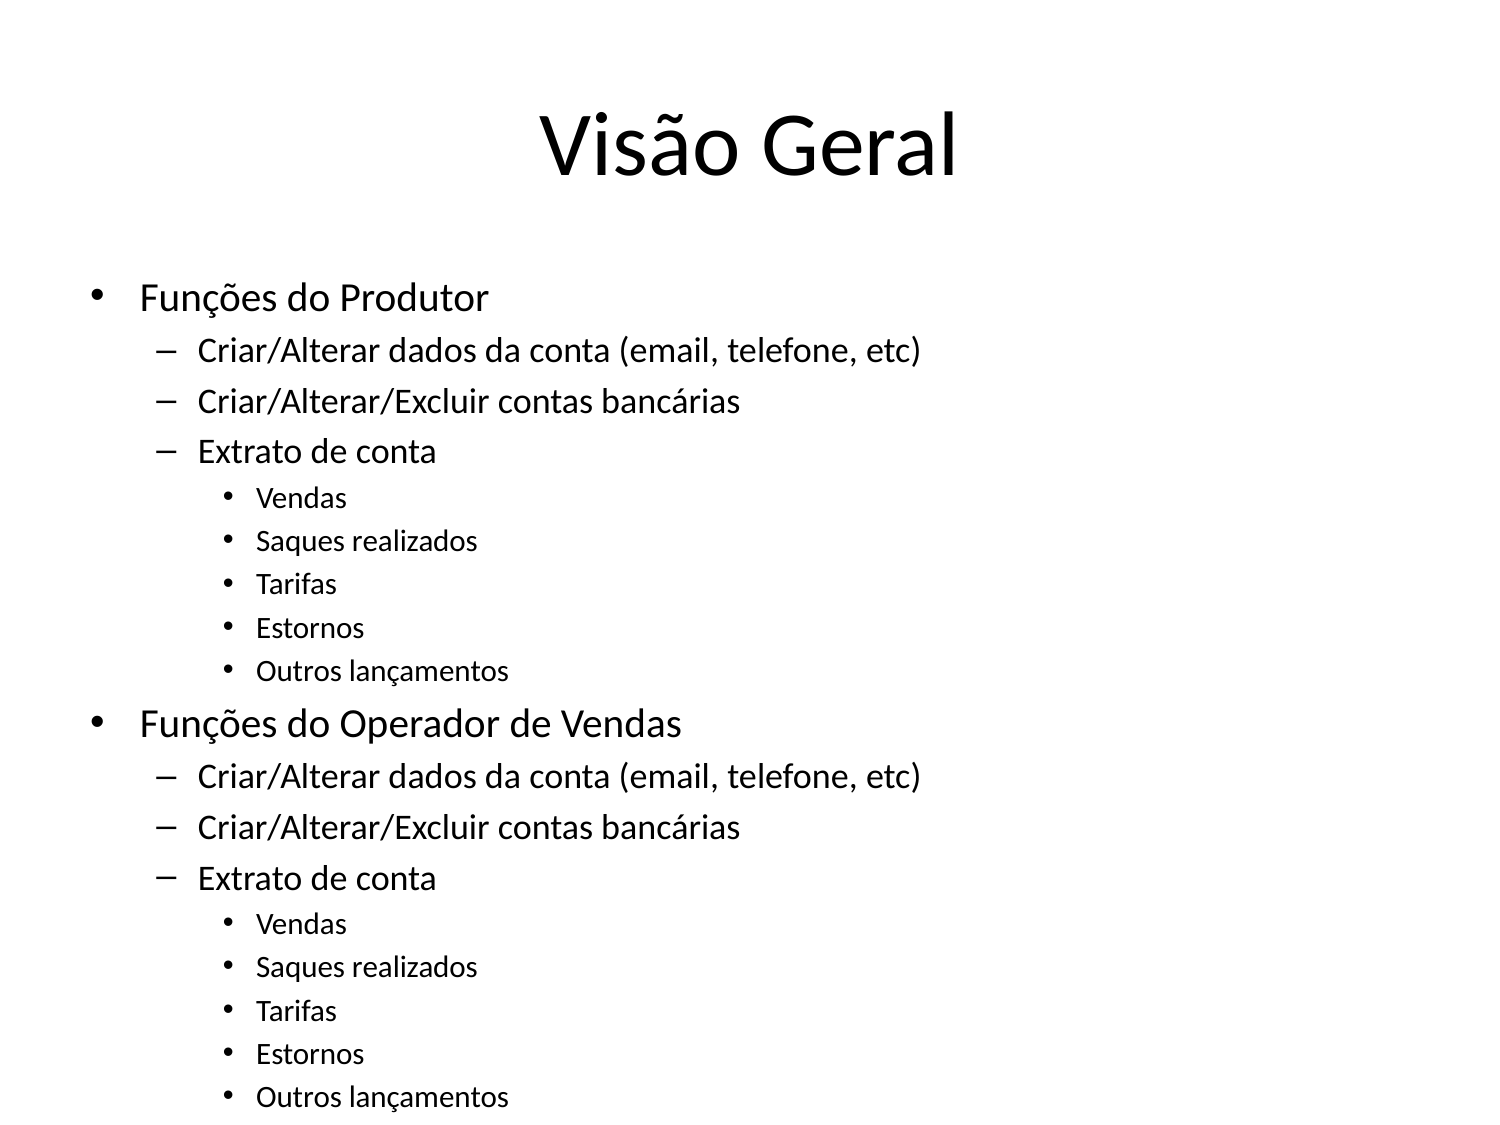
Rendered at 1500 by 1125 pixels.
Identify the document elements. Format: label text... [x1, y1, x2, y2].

list Funções do Produtor Criar/Alterar dados da conta (email, telefone, etc) Criar/Alterar/Excluir contas bancárias Extrato de conta Vendas Saques realizados Tarifas Estornos Outros lançamentos Funções do Operador de Vendas Criar/Alterar dados da conta (email, telefone, etc) Criar/Alterar/Excluir contas bancárias Extrato de conta Vendas Saques realizados Tarifas Estornos Outros lançamentos [75, 262, 1425, 1125]
title Visão Geral [75, 45, 1425, 233]
